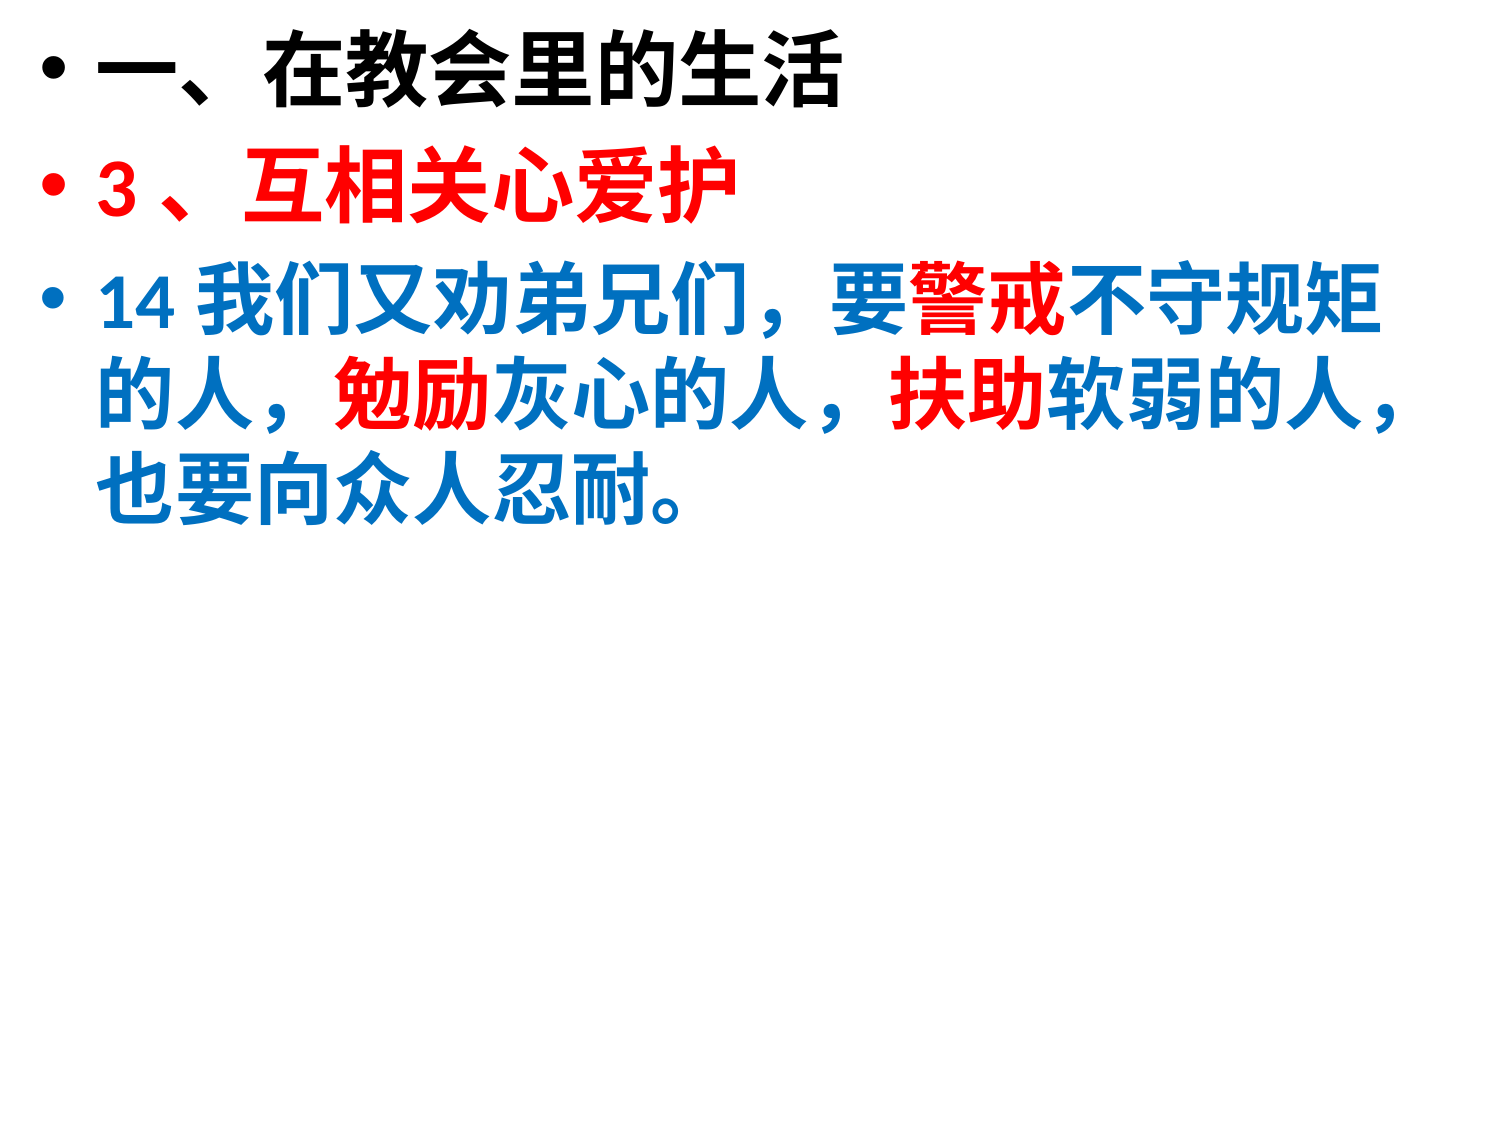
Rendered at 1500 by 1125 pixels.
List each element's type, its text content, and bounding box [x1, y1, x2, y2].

list 一、在教会里的生活 3、互相关心爱护 14我们又劝弟兄们，要警戒不守规矩的人，勉励灰心的人，扶助软弱的人，也要向众人忍耐。 [24, 9, 1465, 1090]
